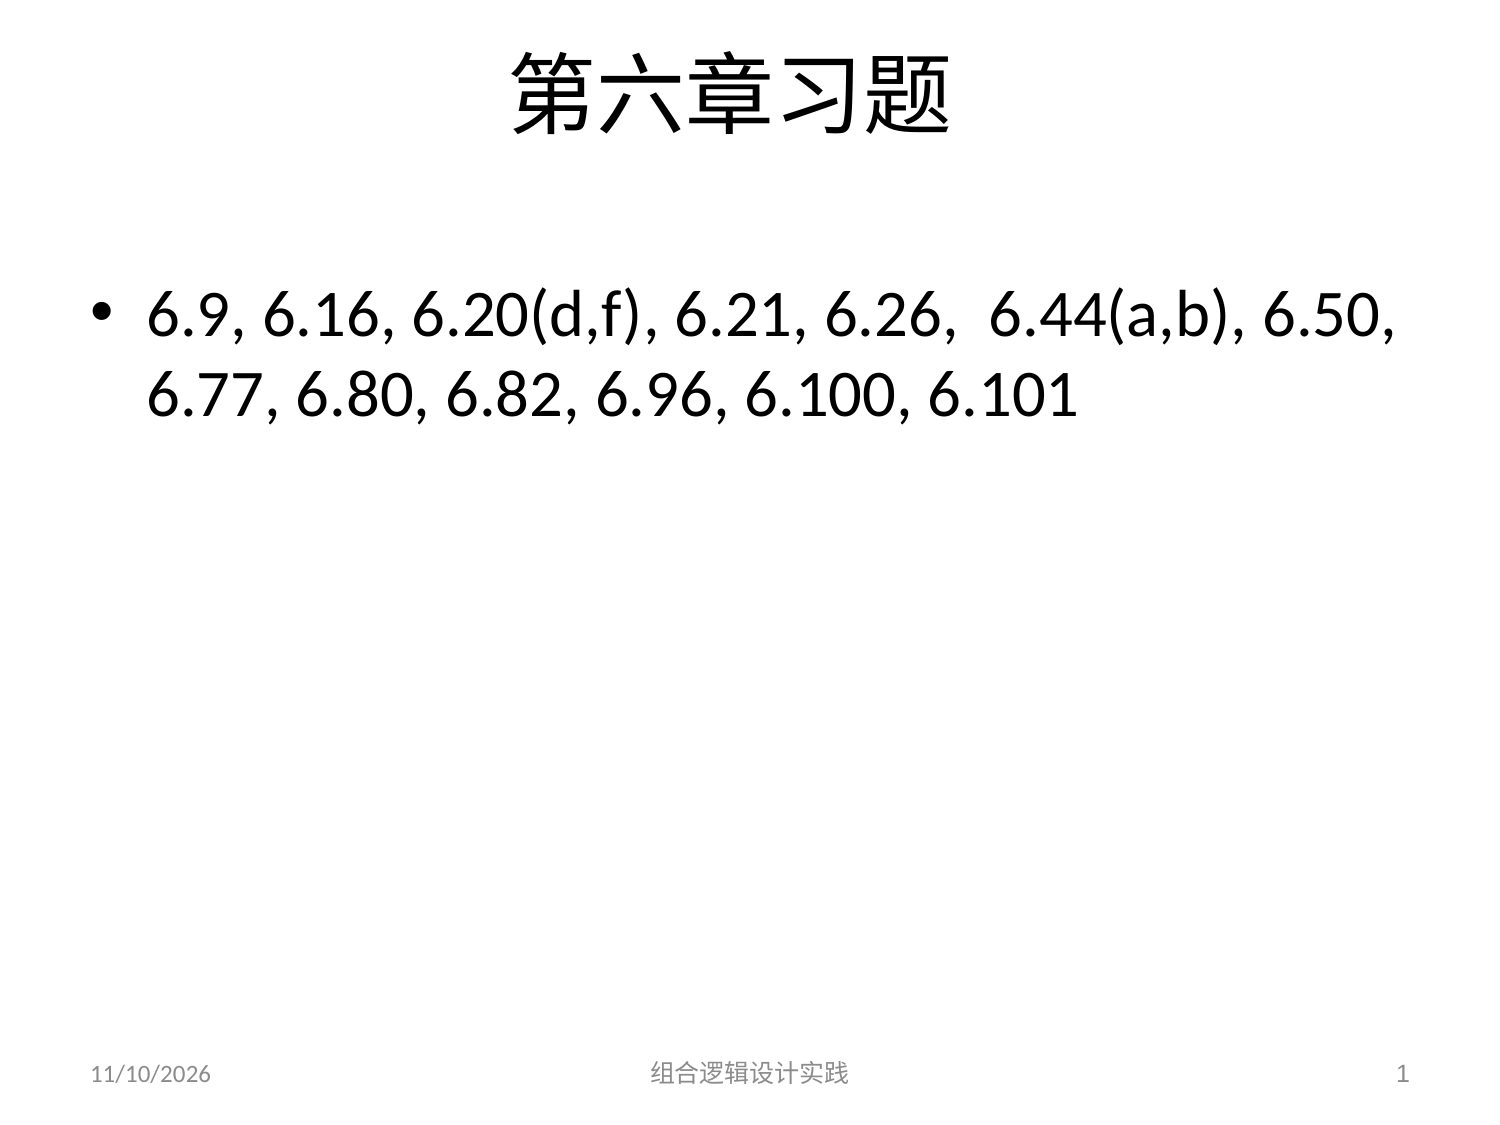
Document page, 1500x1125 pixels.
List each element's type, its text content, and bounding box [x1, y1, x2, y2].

footer 组合逻辑设计实践 [512, 1042, 988, 1103]
title 第六章习题 [164, 30, 1297, 153]
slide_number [75, 1042, 425, 1103]
slide_number 1 [1074, 1042, 1425, 1103]
list 6.9, 6.16, 6.20(d,f), 6.21, 6.26, 6.44(a,b), 6.50, 6.77, 6.80, 6.82, 6.96, 6.100, 6.101 [75, 262, 1425, 1005]
